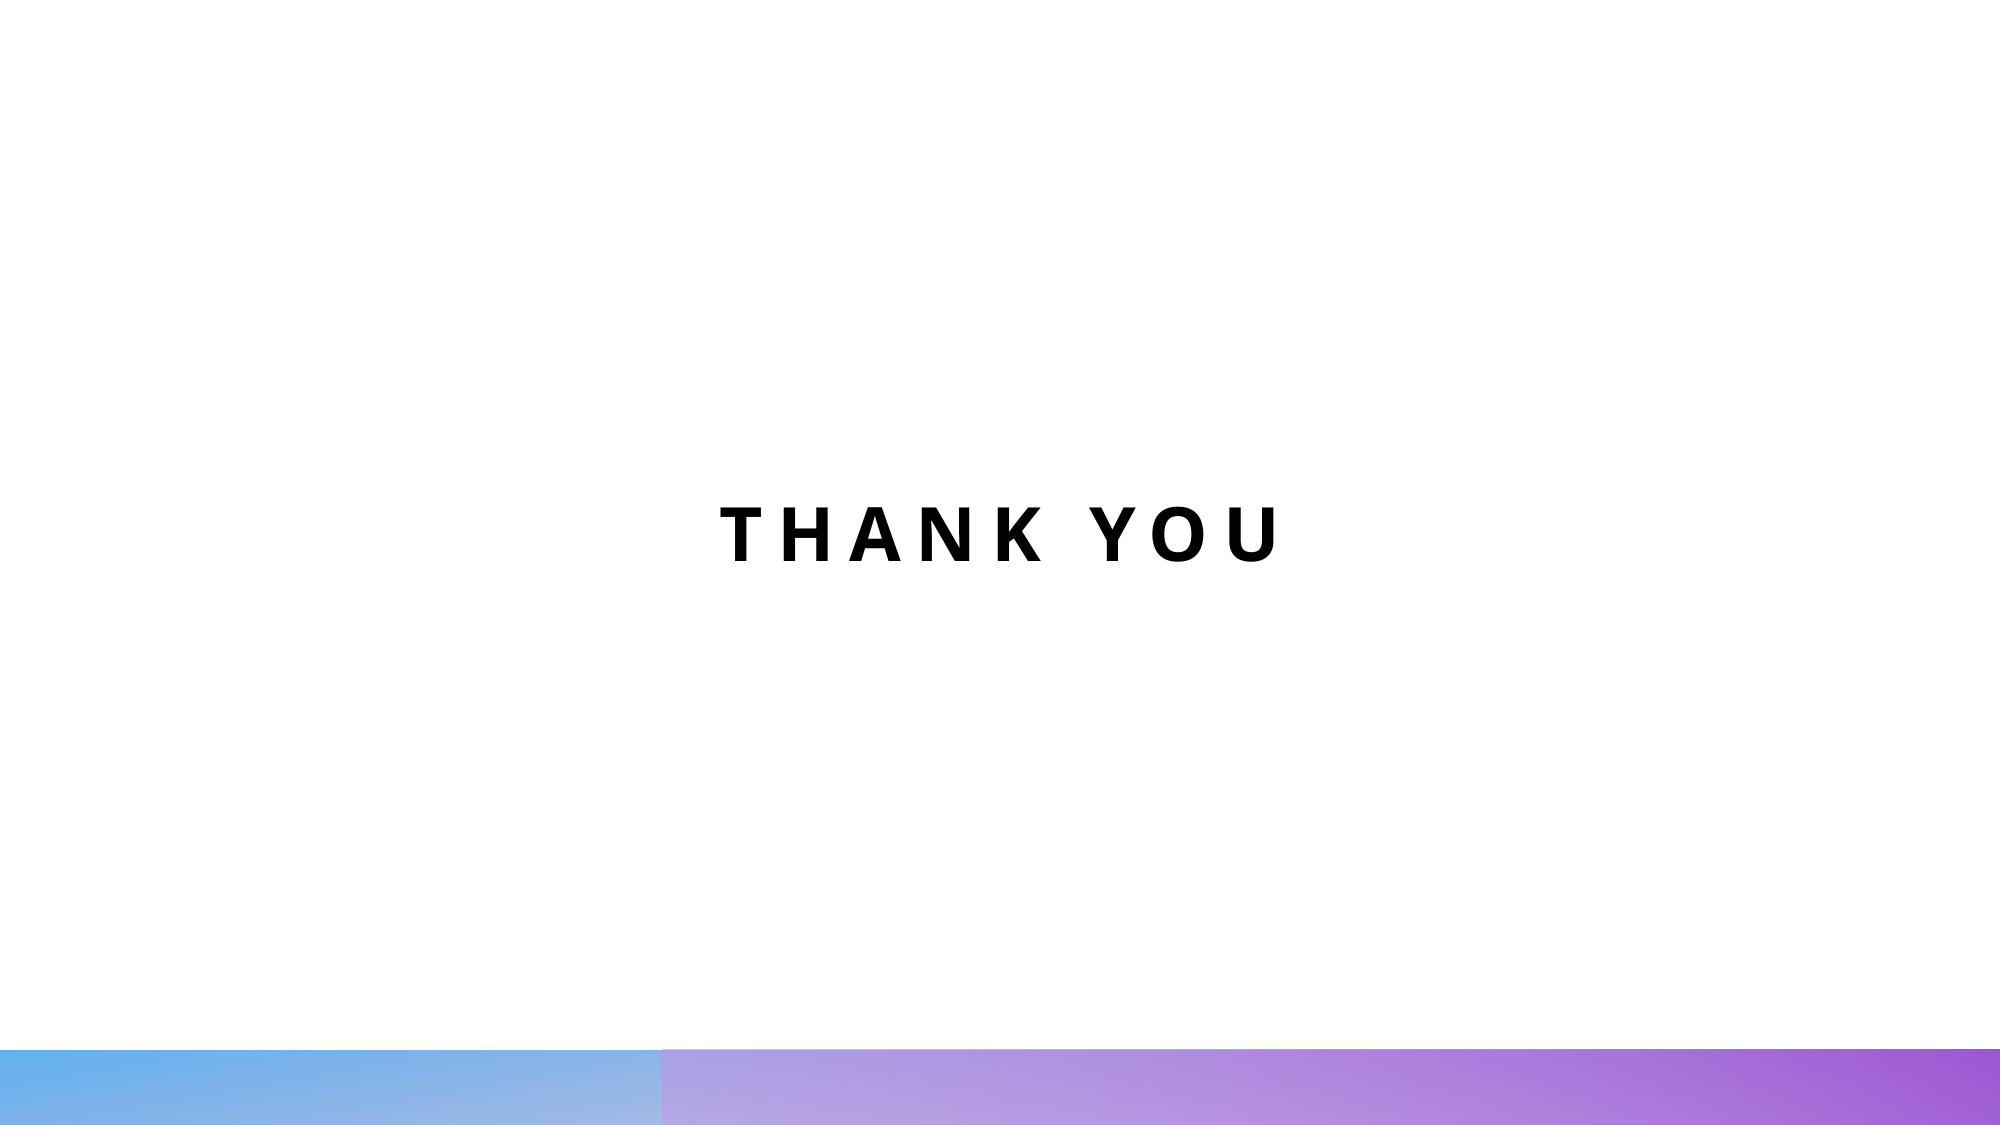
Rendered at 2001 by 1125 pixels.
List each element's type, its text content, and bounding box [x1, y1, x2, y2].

title Thank You [160, 373, 1840, 577]
